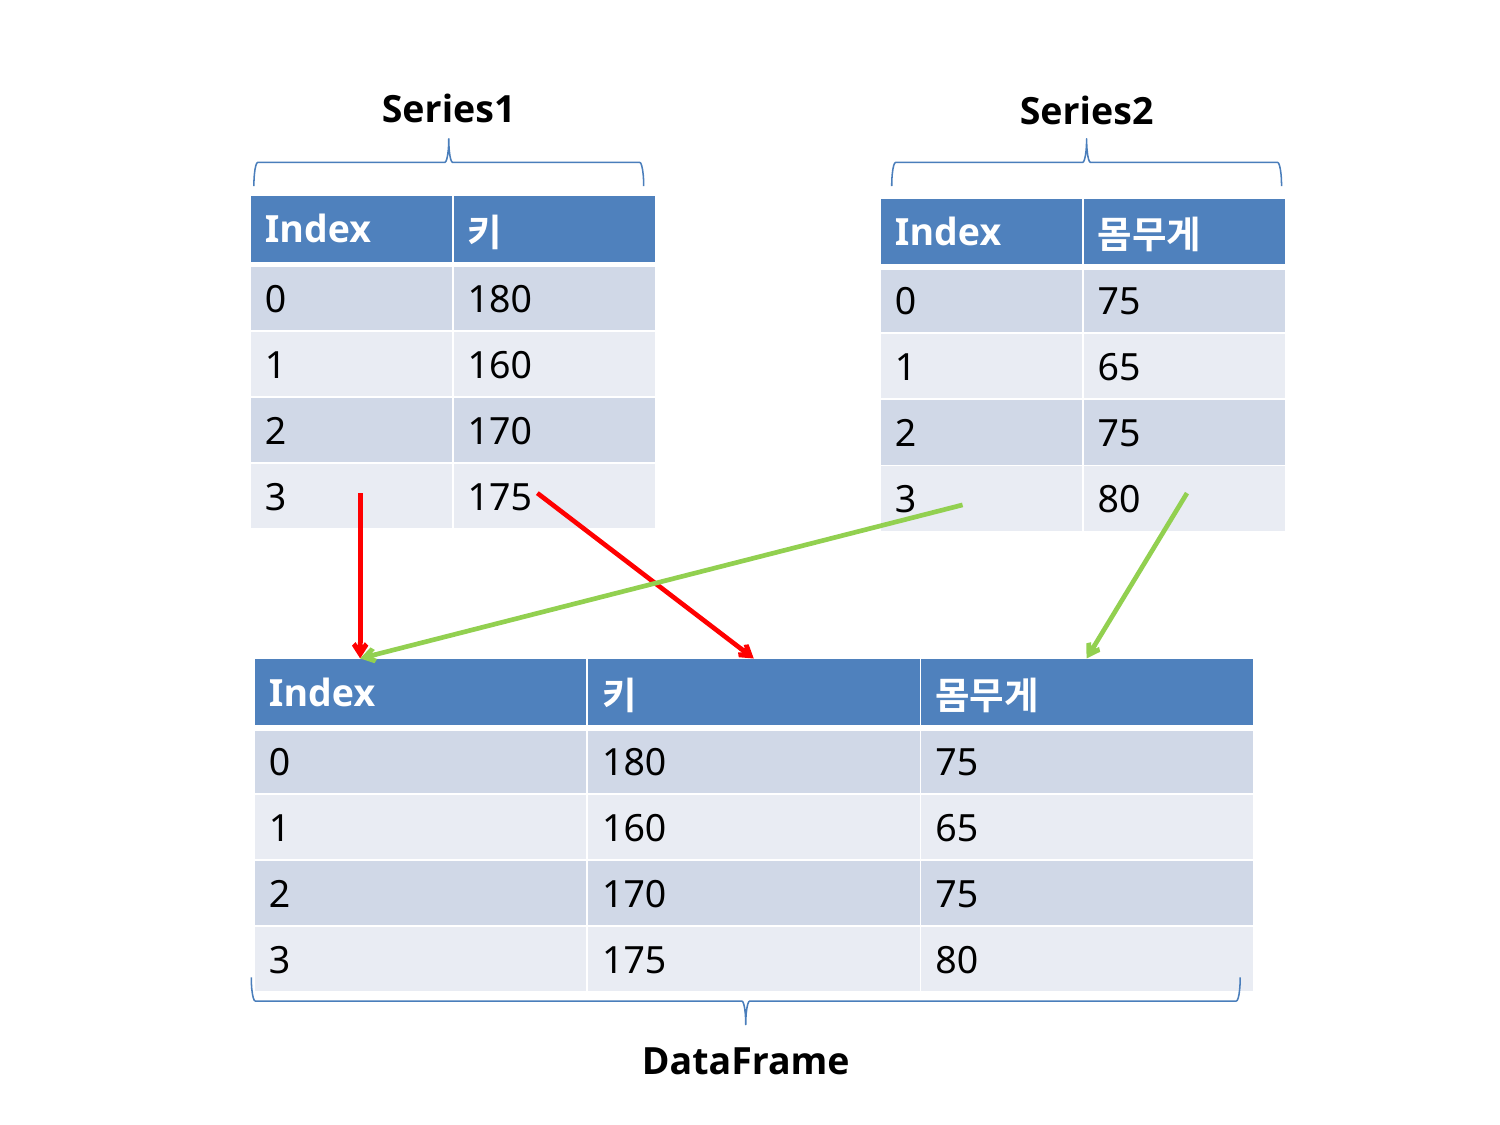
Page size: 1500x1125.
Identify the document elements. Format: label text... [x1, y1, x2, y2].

text_box [253, 138, 645, 187]
table_cell 3 [255, 927, 586, 977]
table_header 몸무게 [1084, 199, 1285, 264]
table_cell 160 [454, 332, 655, 396]
table_cell 180 [454, 267, 655, 330]
table_cell 75 [921, 731, 1253, 793]
table_cell 175 [588, 927, 920, 977]
text_box [250, 977, 1241, 1026]
table_cell 1 [881, 334, 1082, 398]
table_header Index [255, 659, 586, 725]
table_cell 175 [454, 464, 655, 503]
table_header Index [251, 196, 452, 262]
table_cell 180 [588, 731, 920, 793]
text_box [359, 504, 963, 659]
table_header 키 [588, 668, 920, 725]
table_cell 1 [255, 795, 586, 859]
table_cell 2 [255, 861, 586, 925]
table_cell 2 [881, 400, 1082, 465]
table_cell 65 [921, 795, 1253, 859]
table_cell 160 [588, 795, 920, 859]
table_cell 75 [1084, 270, 1285, 332]
table_cell 80 [921, 927, 1253, 991]
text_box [537, 492, 755, 503]
table_header 몸무게 [921, 659, 1253, 725]
table_cell 2 [251, 398, 452, 462]
text_box Series2 [933, 79, 1241, 140]
table_cell 80 [1084, 466, 1285, 531]
table_cell 1 [251, 332, 452, 396]
table_cell 75 [921, 861, 1253, 925]
table_header Index [881, 199, 1082, 264]
text_box DataFrame [592, 1029, 900, 1089]
table_cell 0 [881, 270, 1082, 332]
text_box [890, 140, 1283, 187]
table_cell 3 [251, 464, 452, 528]
table_cell 75 [1084, 400, 1285, 465]
table_cell 170 [454, 398, 655, 462]
text_box Series1 [295, 78, 603, 138]
table_header 키 [454, 196, 655, 262]
table_cell 0 [251, 267, 452, 330]
table_cell 65 [1084, 334, 1285, 398]
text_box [1086, 492, 1188, 659]
table_cell 170 [588, 861, 920, 925]
table_cell 0 [255, 731, 586, 793]
table_cell 3 [881, 466, 1082, 531]
